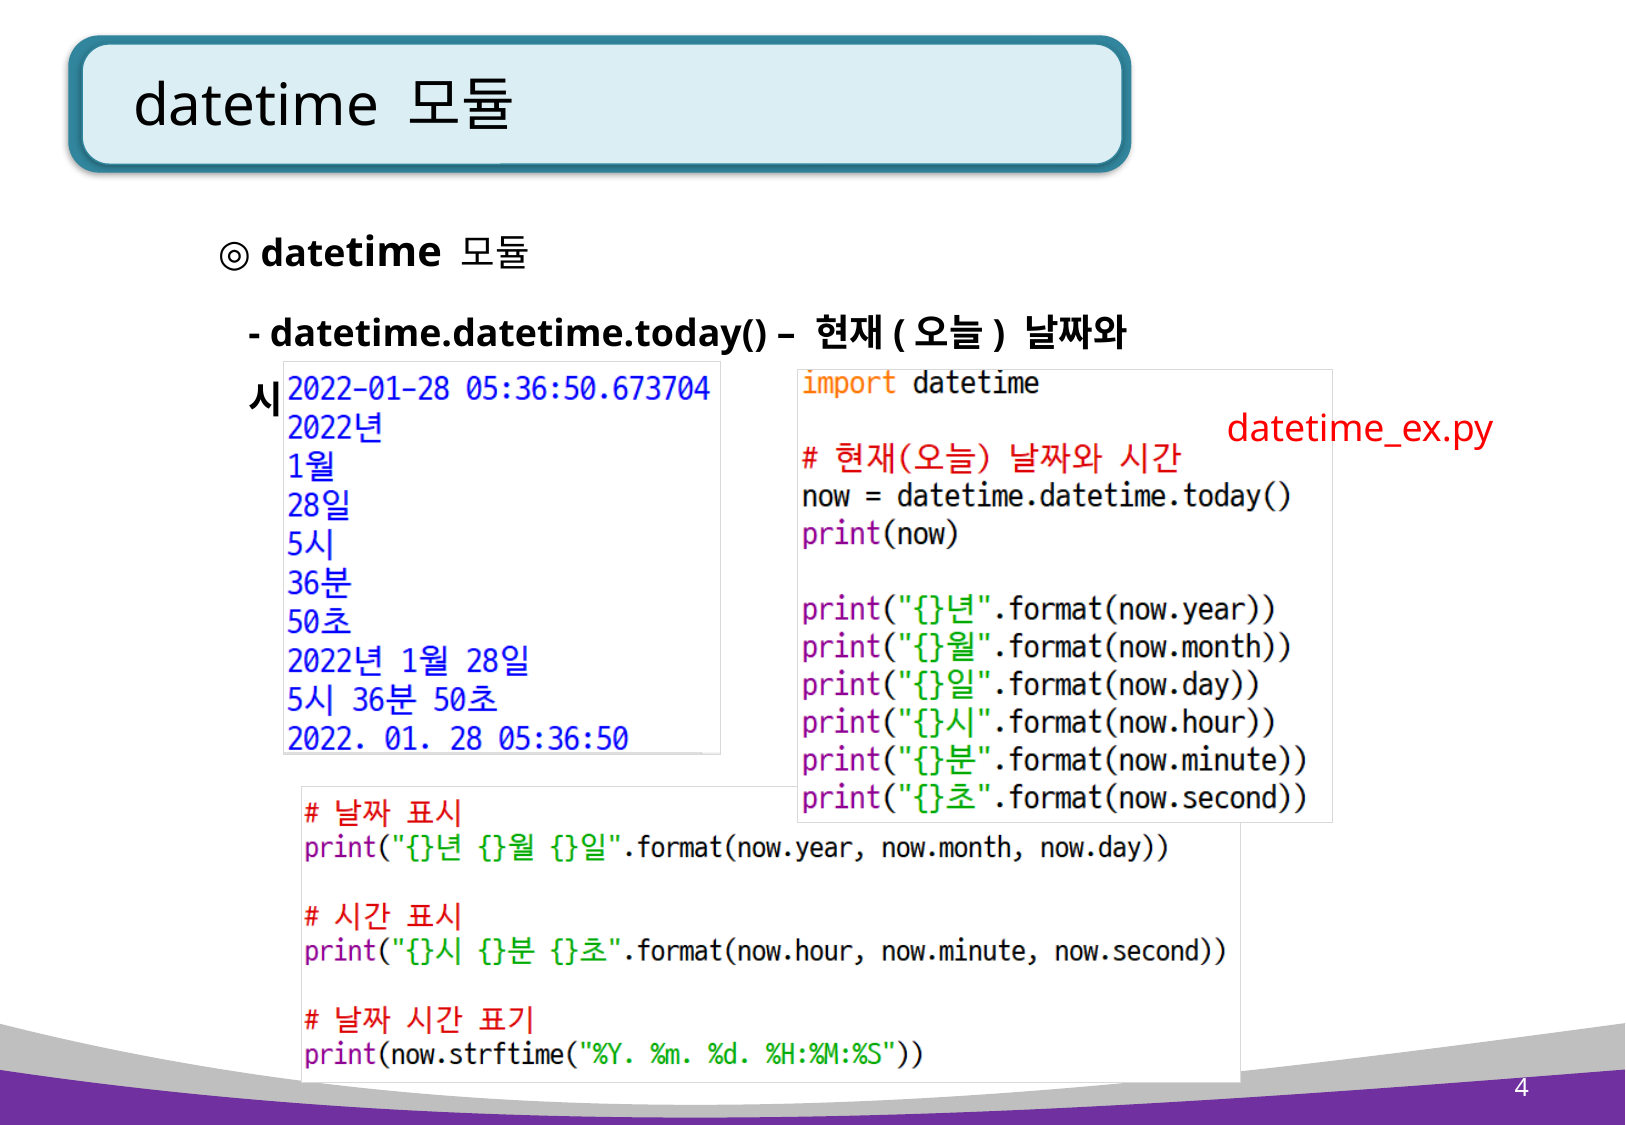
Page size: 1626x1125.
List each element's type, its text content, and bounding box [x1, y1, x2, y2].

text_box ◎ datetime 모듈 [196, 182, 1400, 293]
text_box datetime_ex.py [1338, 396, 1569, 456]
text_box - datetime.datetime.today() – 현재(오늘) 날짜와 시간 [233, 278, 1214, 429]
slide_number 4 [1452, 1058, 1544, 1119]
picture [282, 361, 721, 755]
picture [301, 368, 1333, 1084]
title datetime 모듈 [103, 32, 1121, 173]
